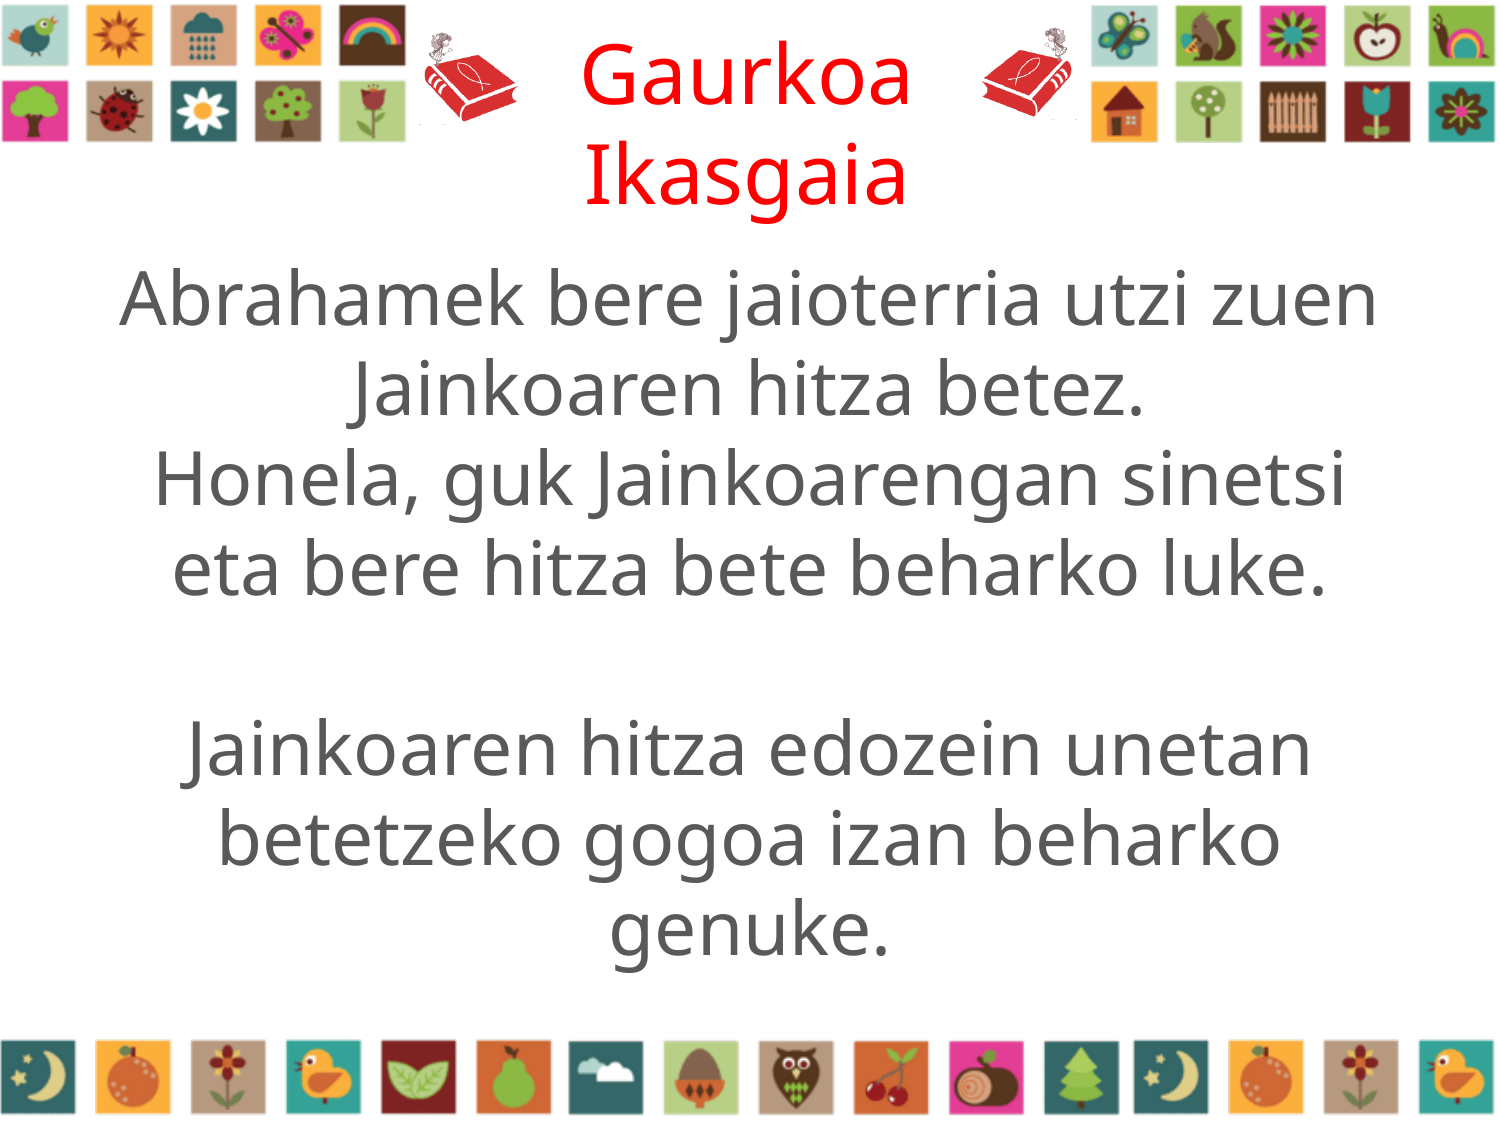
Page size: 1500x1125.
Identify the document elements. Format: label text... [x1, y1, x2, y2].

text_box Abrahamek bere jaioterria utzi zuen Jainkoaren hitza betez. Honela, guk Jainkoarengan sinetsi eta bere hitza bete beharko luke. Jainkoaren hitza edozein unetan betetzeko gogoa izan beharko genuke. [76, 243, 1424, 979]
picture [0, 3, 550, 150]
picture [950, 3, 1500, 150]
text_box Gaurkoa Ikasgaia [414, 13, 1080, 229]
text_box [0, 1028, 1500, 1118]
